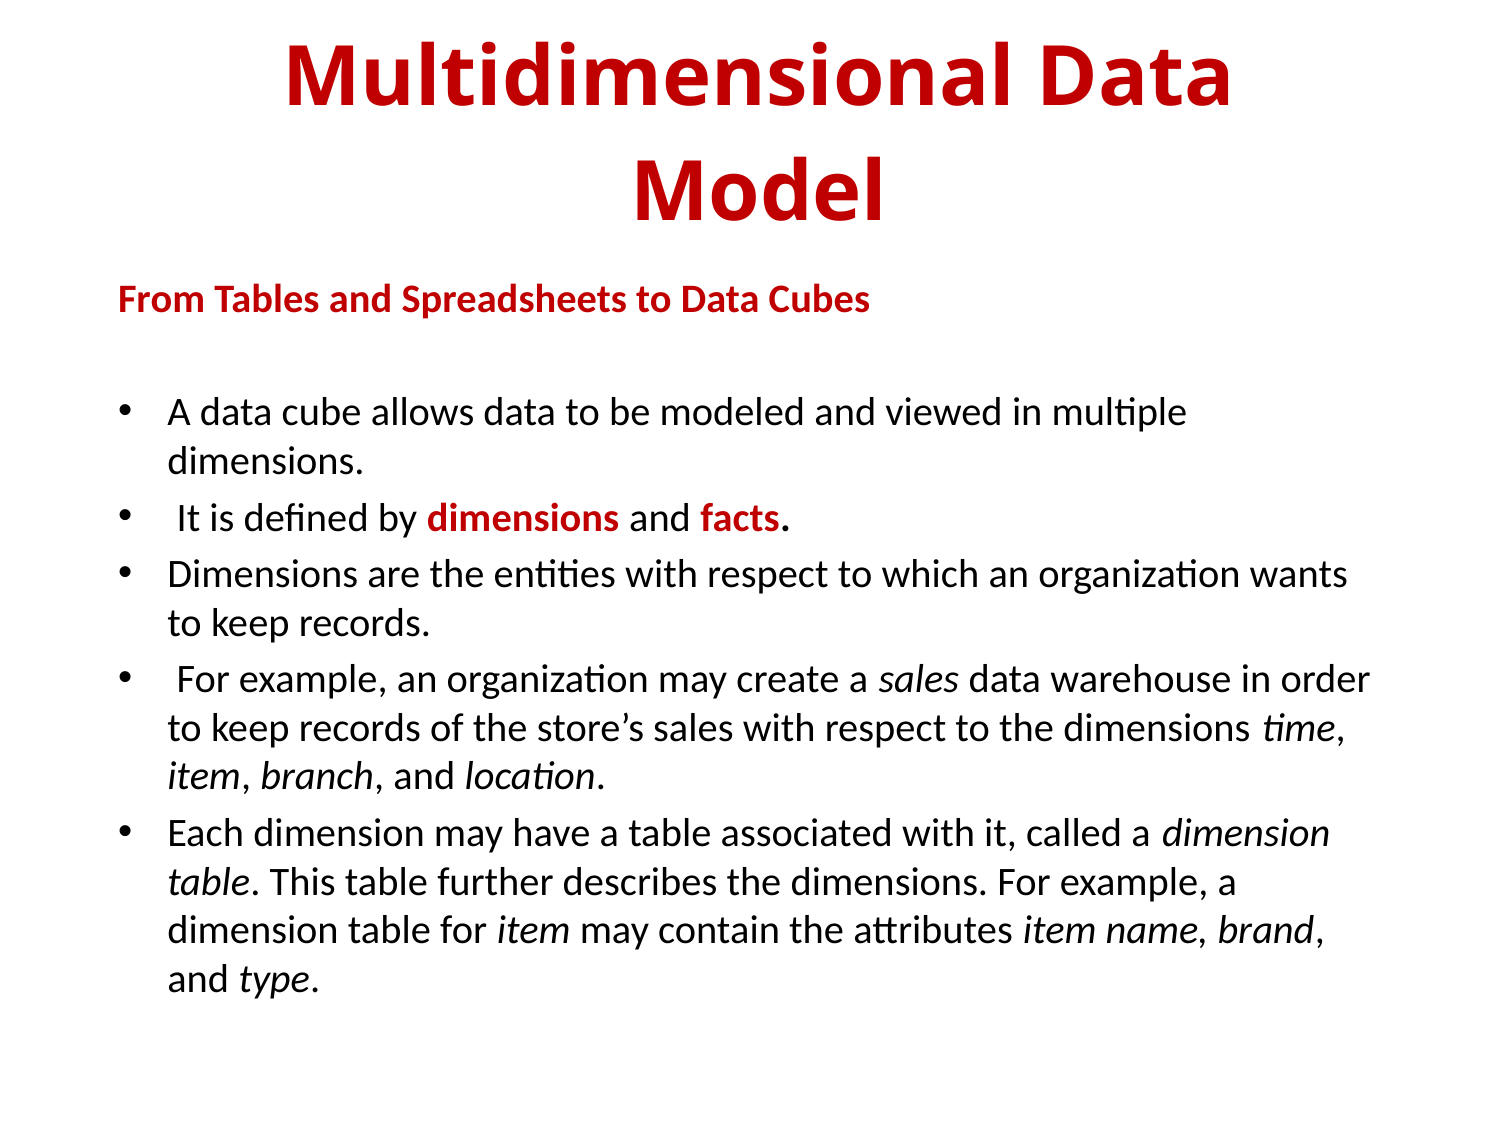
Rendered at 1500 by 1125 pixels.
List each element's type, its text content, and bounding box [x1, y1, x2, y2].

text_box Multidimensional Data Model [199, 0, 1318, 245]
list From Tables and Spreadsheets to Data Cubes A data cube allows data to be modeled and viewed in multiple dimensions. It is defined by dimensions and facts. Dimensions are the entities with respect to which an organization wants to keep records. For example, an organization may create a sales data warehouse in order to keep records of the store’s sales with respect to the dimensions time, item, branch, and location. Each dimension may have a table associated with it, called a dimension table. This table further describes the dimensions. For example, a dimension table for item may contain the attributes item name, brand, and type. [103, 207, 1397, 1014]
